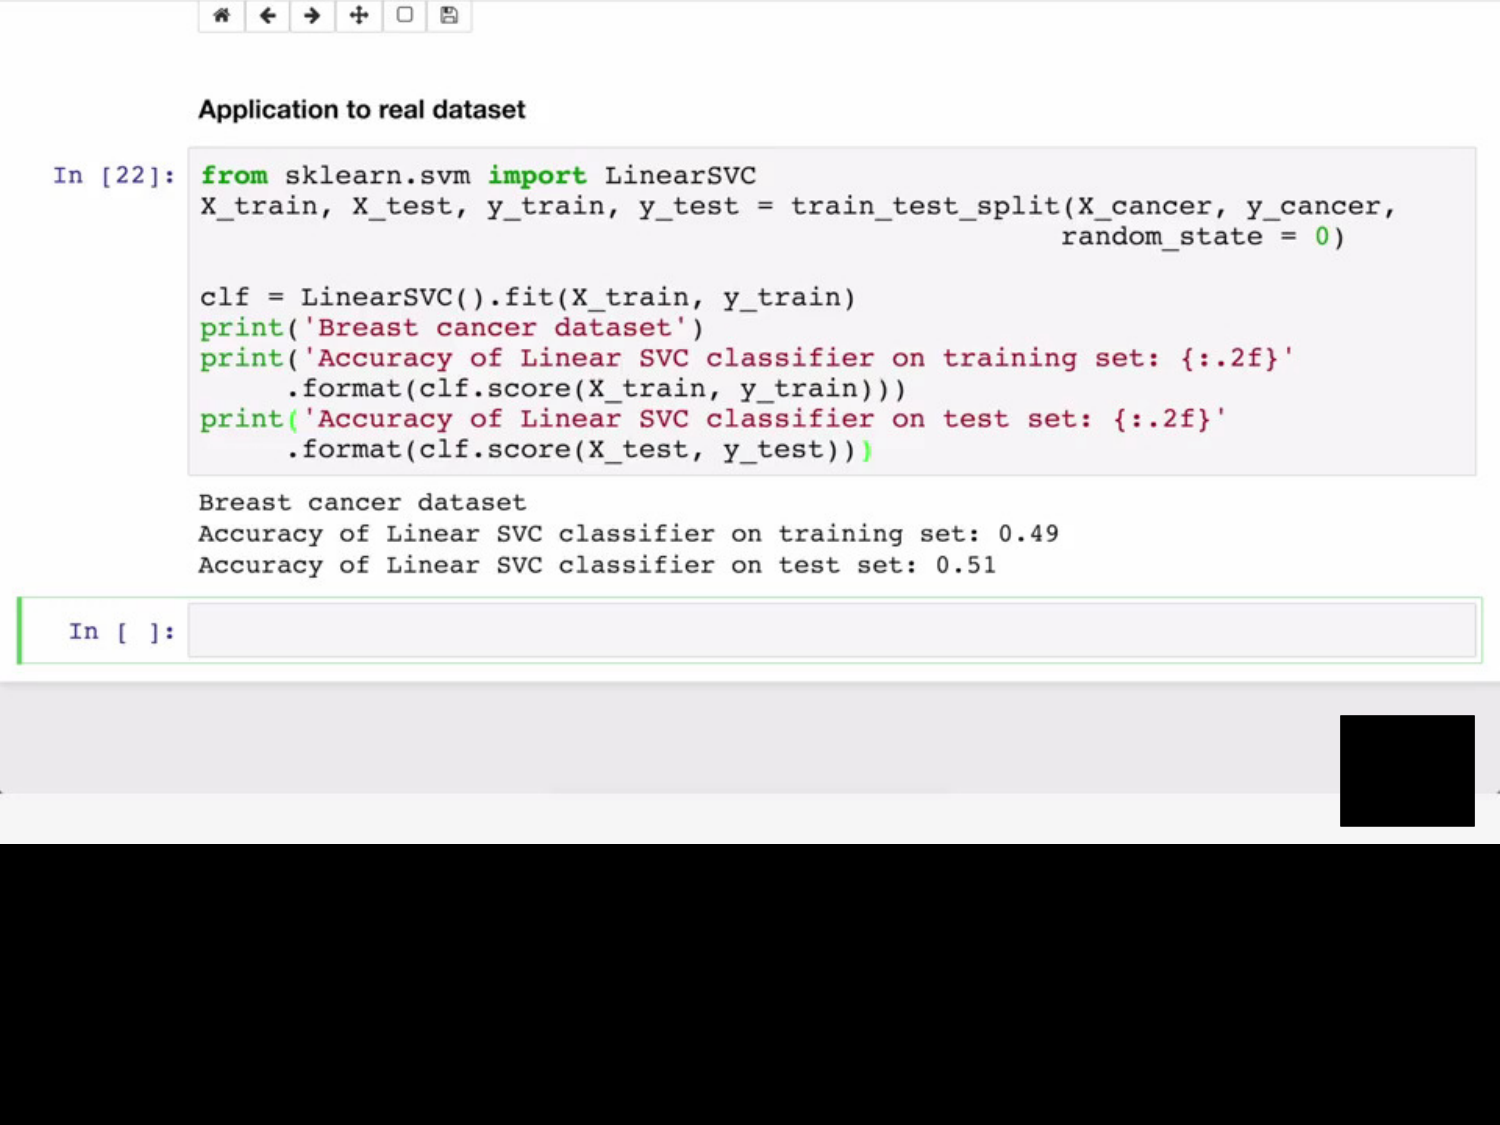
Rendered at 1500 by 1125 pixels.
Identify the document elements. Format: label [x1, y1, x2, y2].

picture [0, 0, 1500, 844]
